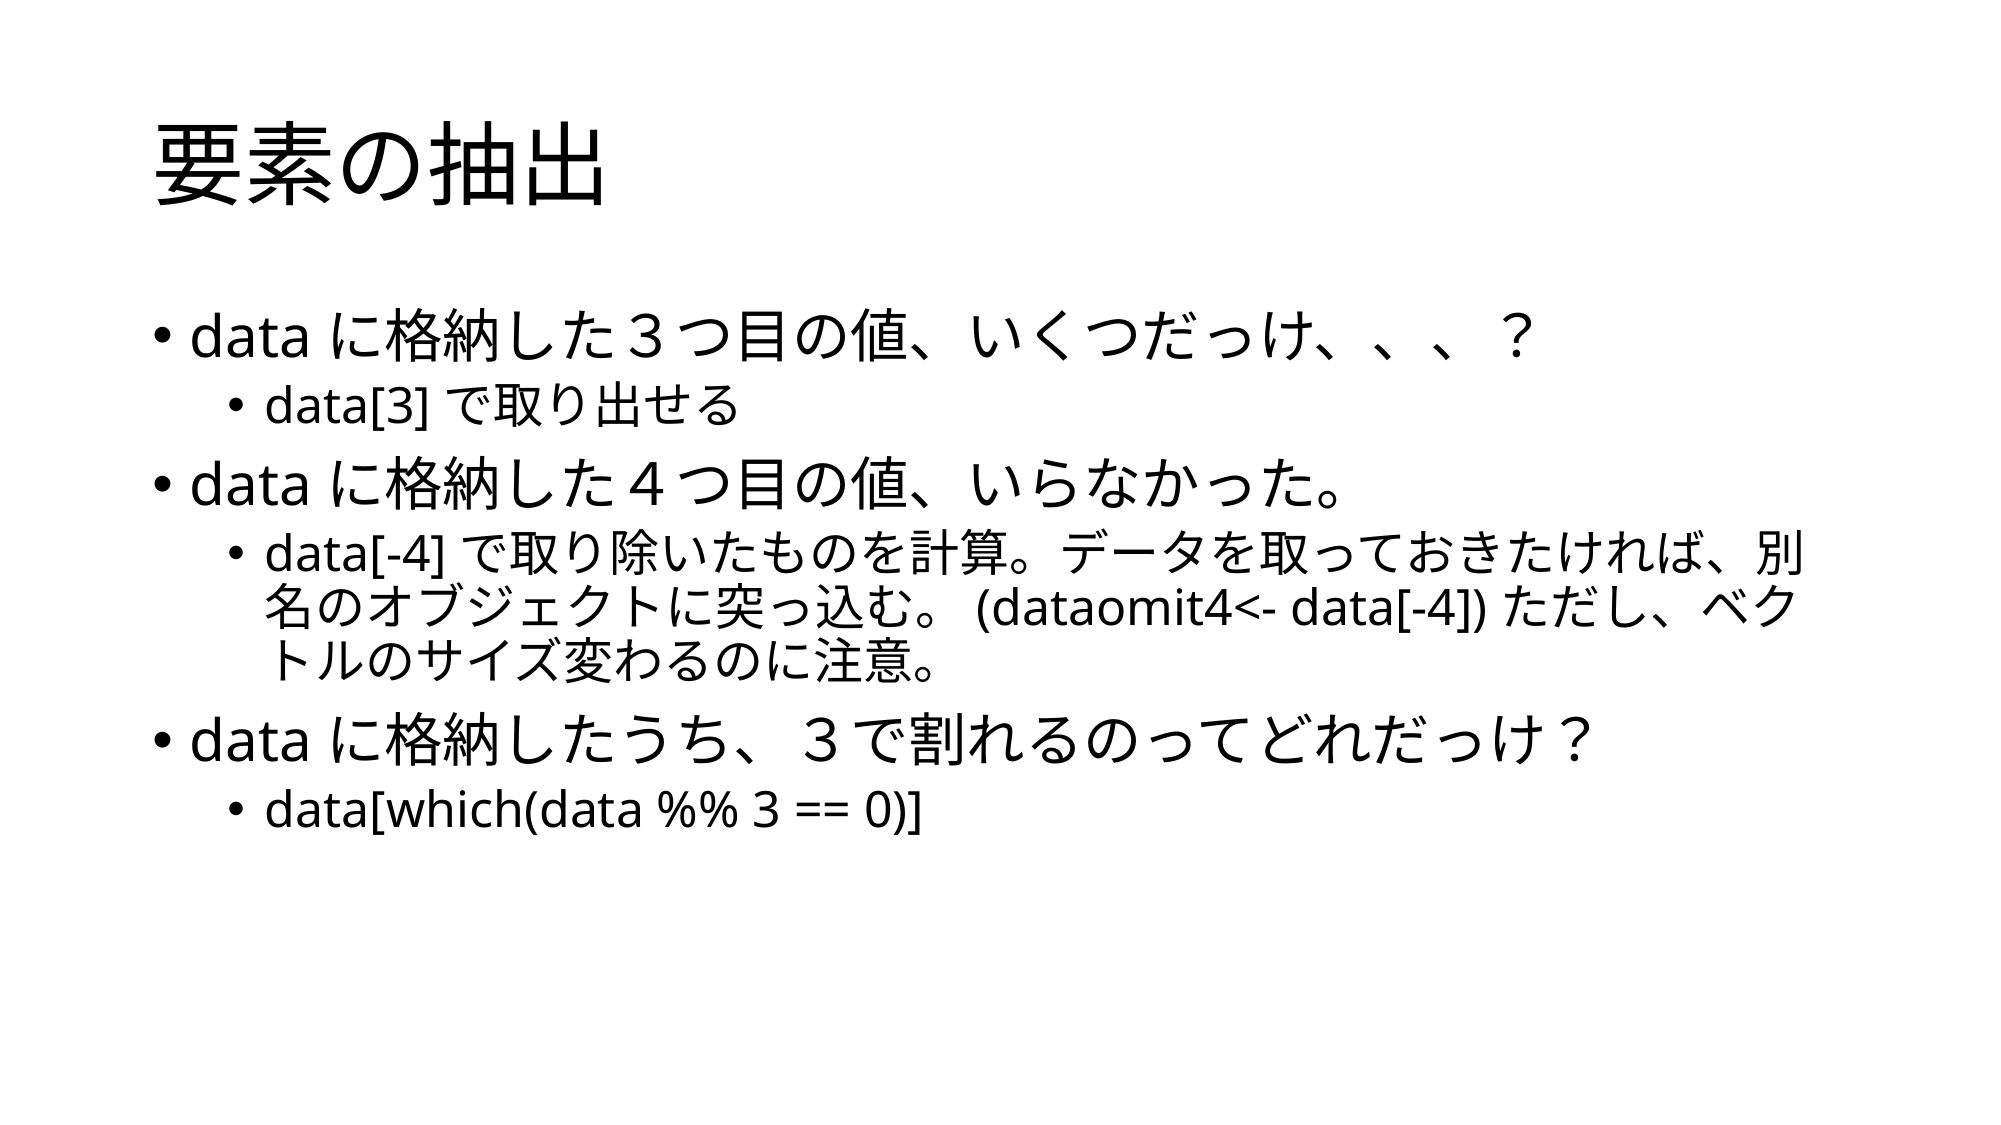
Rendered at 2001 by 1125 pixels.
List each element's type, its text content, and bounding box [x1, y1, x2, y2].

list dataに格納した３つ目の値、いくつだっけ、、、？ data[3]で取り出せる dataに格納した４つ目の値、いらなかった。 data[-4]で取り除いたものを計算。データを取っておきたければ、別名のオブジェクトに突っ込む。(dataomit4<- data[-4])ただし、ベクトルのサイズ変わるのに注意。 dataに格納したうち、３で割れるのってどれだっけ？ data[which(data %% 3 == 0)] [137, 299, 1863, 1014]
title 要素の抽出 [137, 59, 1863, 278]
